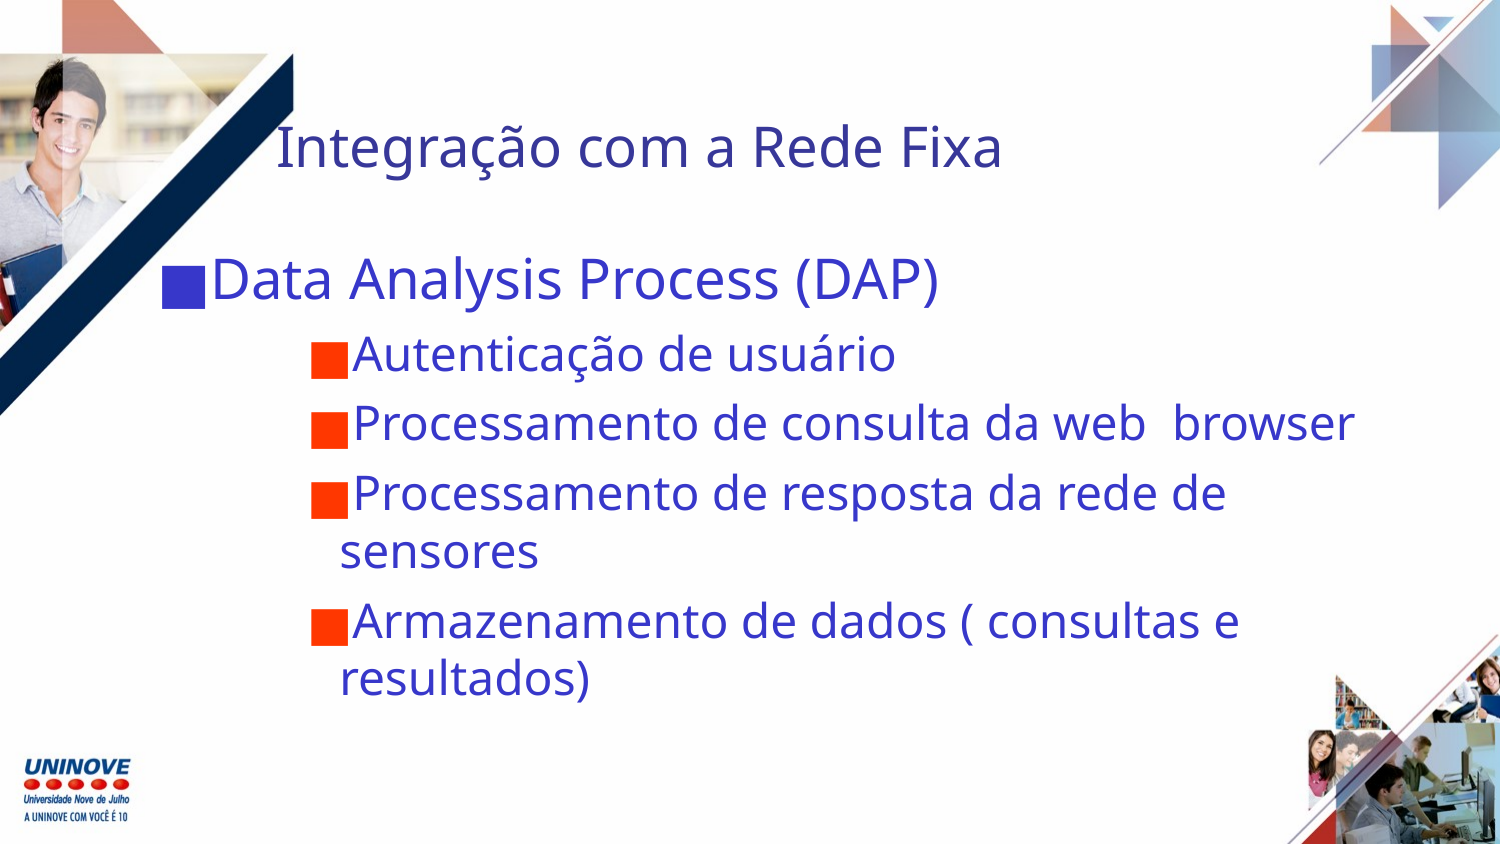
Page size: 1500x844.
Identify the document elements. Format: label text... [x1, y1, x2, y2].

text_box Integração com a Rede Fixa [274, 109, 1106, 226]
picture [0, 0, 1500, 844]
text_box Data Analysis Process (DAP) Autenticação de usuário Processamento de consulta da web browser Processamento de resposta da rede de sensores Armazenamento de dados ( consultas e resultados) [149, 226, 1366, 707]
